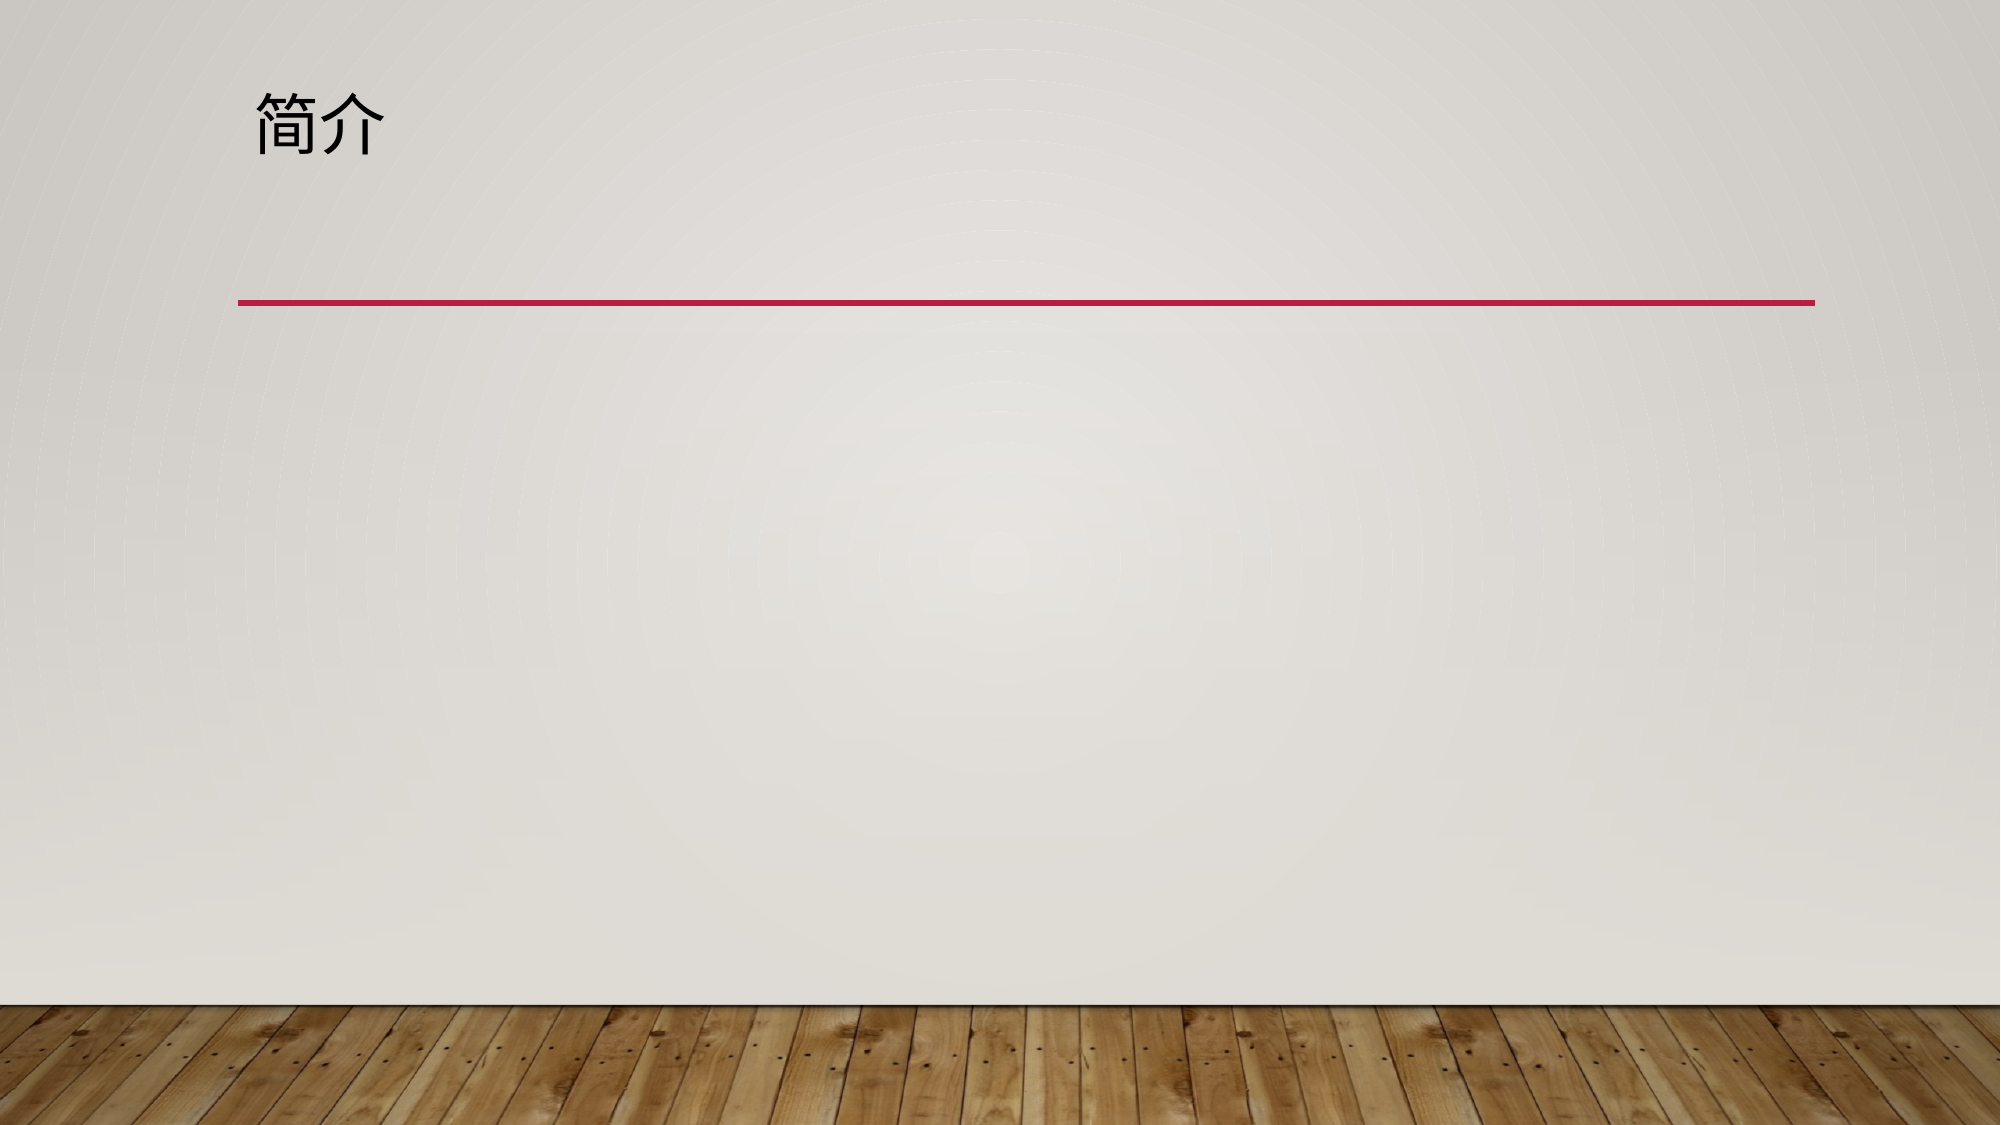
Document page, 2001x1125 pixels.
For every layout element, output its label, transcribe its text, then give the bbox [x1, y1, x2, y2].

picture [0, 1005, 2000, 1125]
title 简介 [238, 84, 1814, 257]
